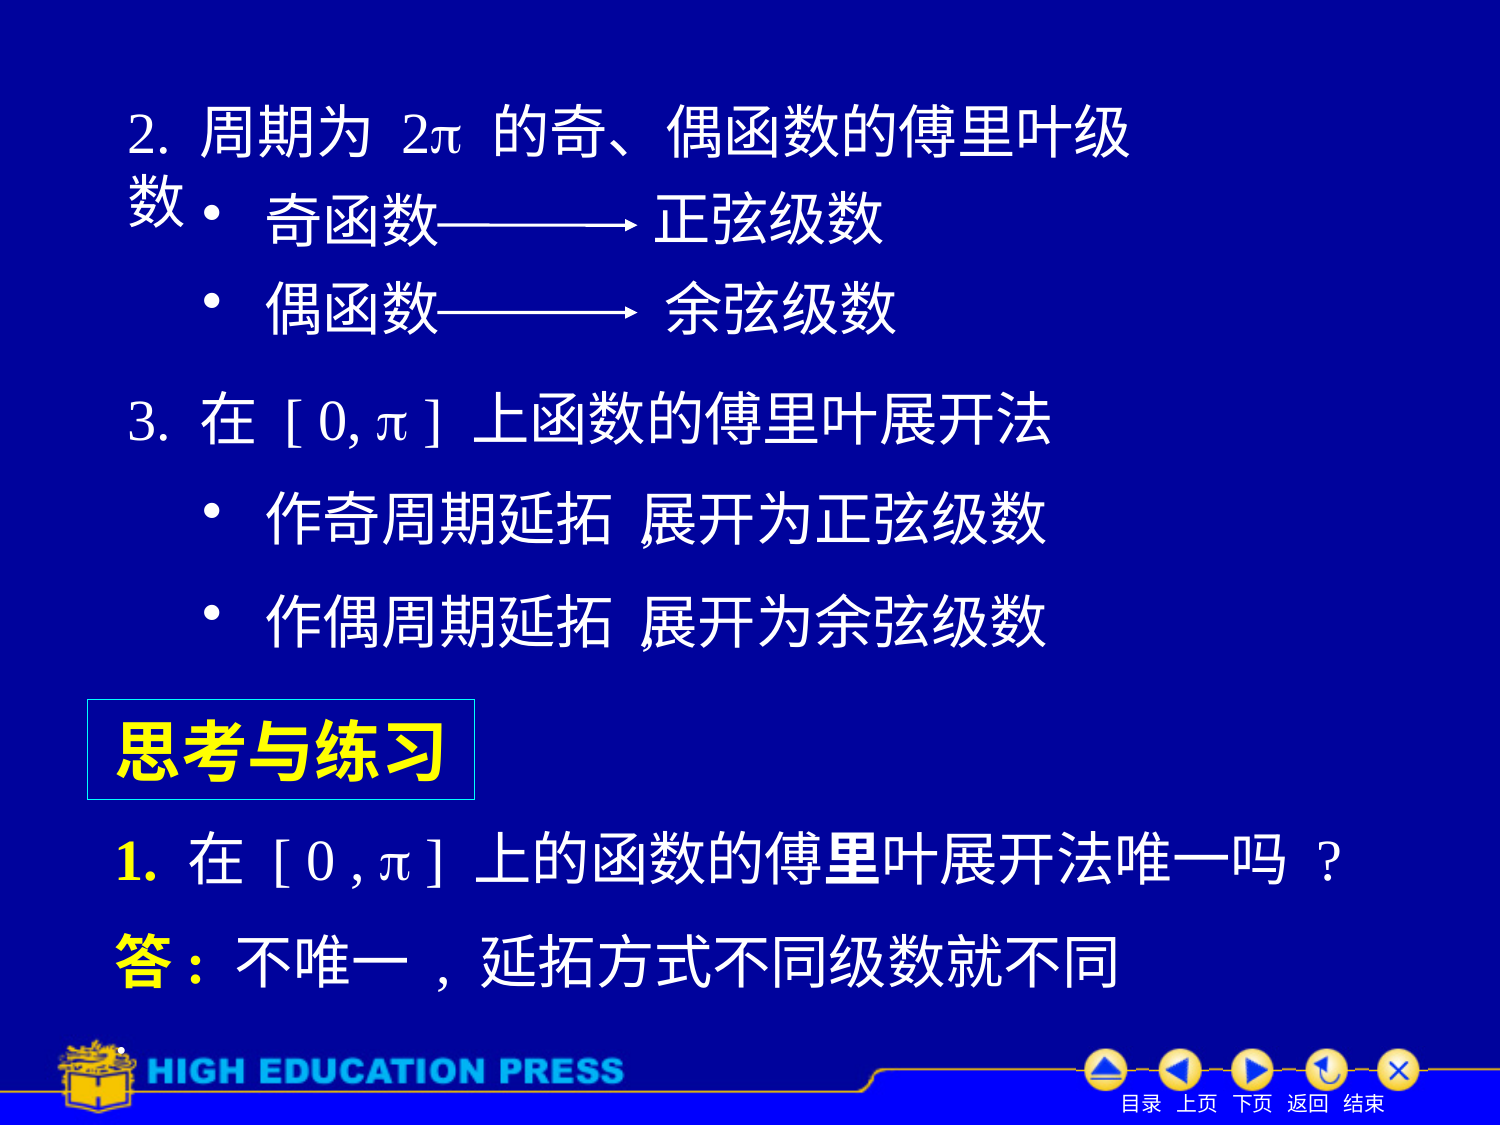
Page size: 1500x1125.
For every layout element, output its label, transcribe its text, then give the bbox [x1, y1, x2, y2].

text_box 3. 在 [ 0,  ] 上函数的傅里叶展开法 [112, 375, 1100, 460]
text_box 2. 周期为 2 的奇、偶函数的傅里叶级数 [112, 87, 1188, 243]
text_box 奇函数 [187, 177, 488, 262]
text_box 展开为余弦级数 [624, 577, 1113, 663]
text_box 答: 不唯一 , 延拓方式不同级数就不同 . [99, 917, 1138, 1073]
text_box 作偶周期延拓 , [187, 577, 624, 663]
text_box 正弦级数 [637, 174, 963, 260]
text_box [437, 306, 638, 319]
text_box 余弦级数 [650, 264, 975, 350]
text_box 展开为正弦级数 [624, 474, 1100, 560]
text_box 1. 在 [ 0 ,  ] 上的函数的傅里叶展开法唯一吗 ? [99, 814, 1350, 900]
text_box 作奇周期延拓 , [187, 474, 624, 560]
title 思考与练习 [87, 699, 475, 800]
text_box 偶函数 [187, 264, 488, 350]
picture [0, 0, 1500, 1125]
text_box [437, 219, 637, 232]
